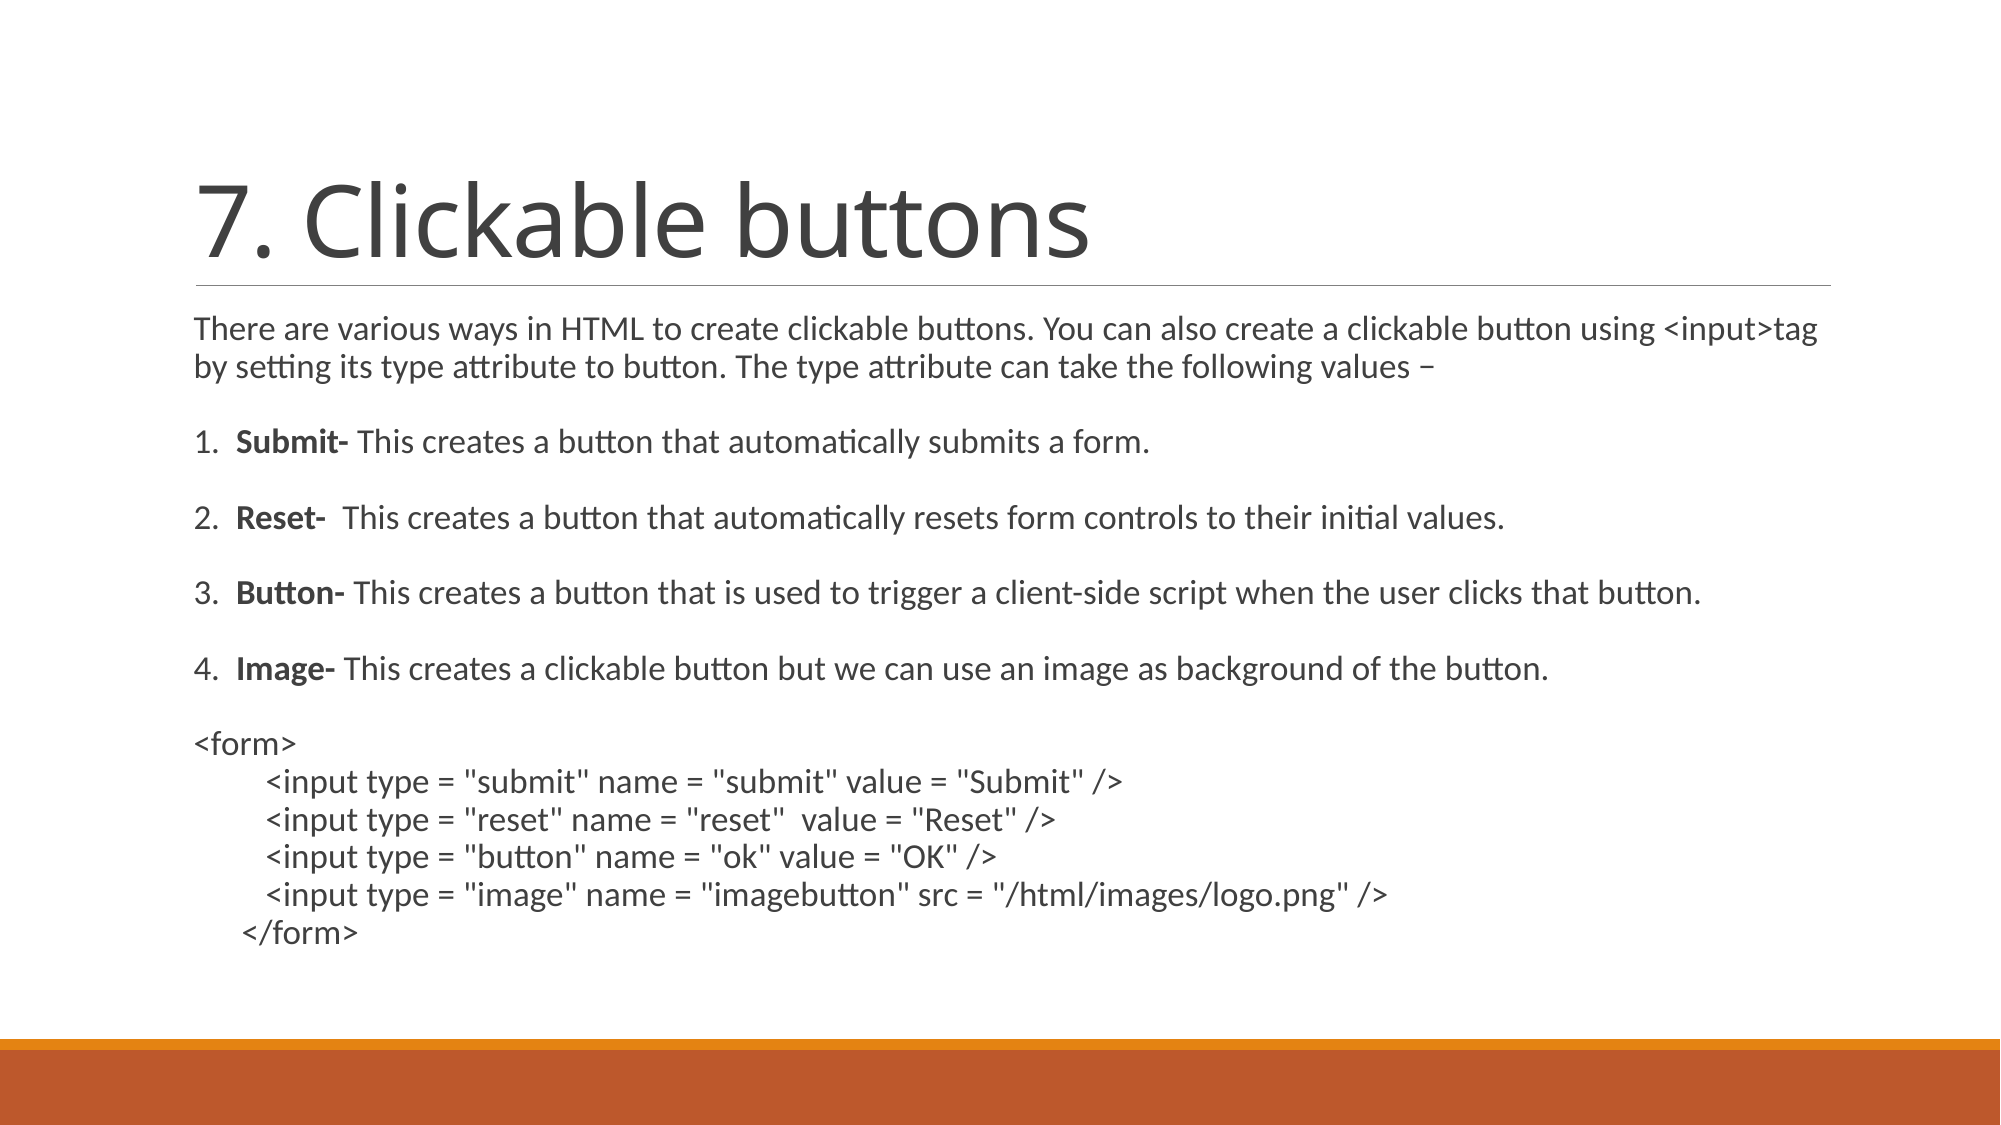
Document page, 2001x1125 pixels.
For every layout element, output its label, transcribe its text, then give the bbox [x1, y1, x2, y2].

title 7. Clickable buttons [180, 47, 1830, 285]
list There are various ways in HTML to create clickable buttons. You can also create a clickable button using <input>tag by setting its type attribute to button. The type attribute can take the following values − 1. Submit- This creates a button that automatically submits a form. 2. Reset- This creates a button that automatically resets form controls to their initial values. 3. Button- This creates a button that is used to trigger a client-side script when the user clicks that button. 4. Image- This creates a clickable button but we can use an image as background of the button. <form> <input type = "submit" name = "submit" value = "Submit" /> <input type = "reset" name = "reset" value = "Reset" /> <input type = "button" name = "ok" value = "OK" /> <input type = "image" name = "imagebutton" src = "/html/images/logo.png" /> </form> [180, 302, 1830, 963]
